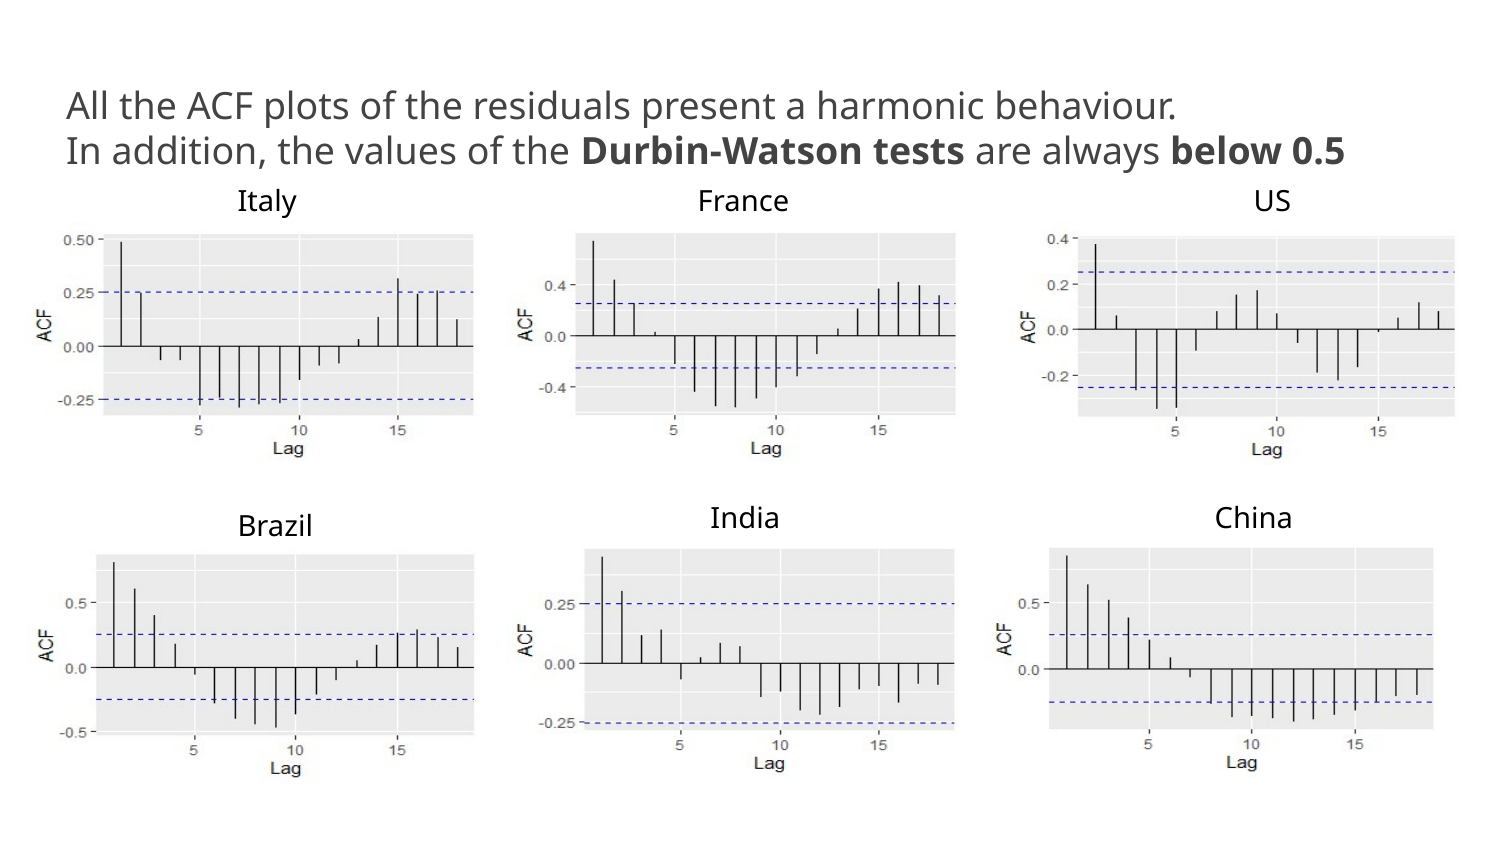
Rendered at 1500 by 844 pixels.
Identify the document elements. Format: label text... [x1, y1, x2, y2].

text_box India [695, 483, 834, 537]
text_box Italy [222, 166, 361, 220]
picture [985, 539, 1440, 778]
picture [506, 539, 961, 780]
picture [506, 222, 961, 464]
picture [27, 539, 483, 785]
text_box US [1238, 166, 1377, 219]
text_box China [1199, 483, 1338, 537]
picture [25, 221, 480, 464]
text_box France [682, 166, 821, 220]
text_box Brazil [222, 492, 361, 537]
title All the ACF plots of the residuals present a harmonic behaviour. In addition, the values of the Durbin-Watson tests are always below 0.5 [51, 67, 1449, 167]
picture [1009, 220, 1464, 465]
